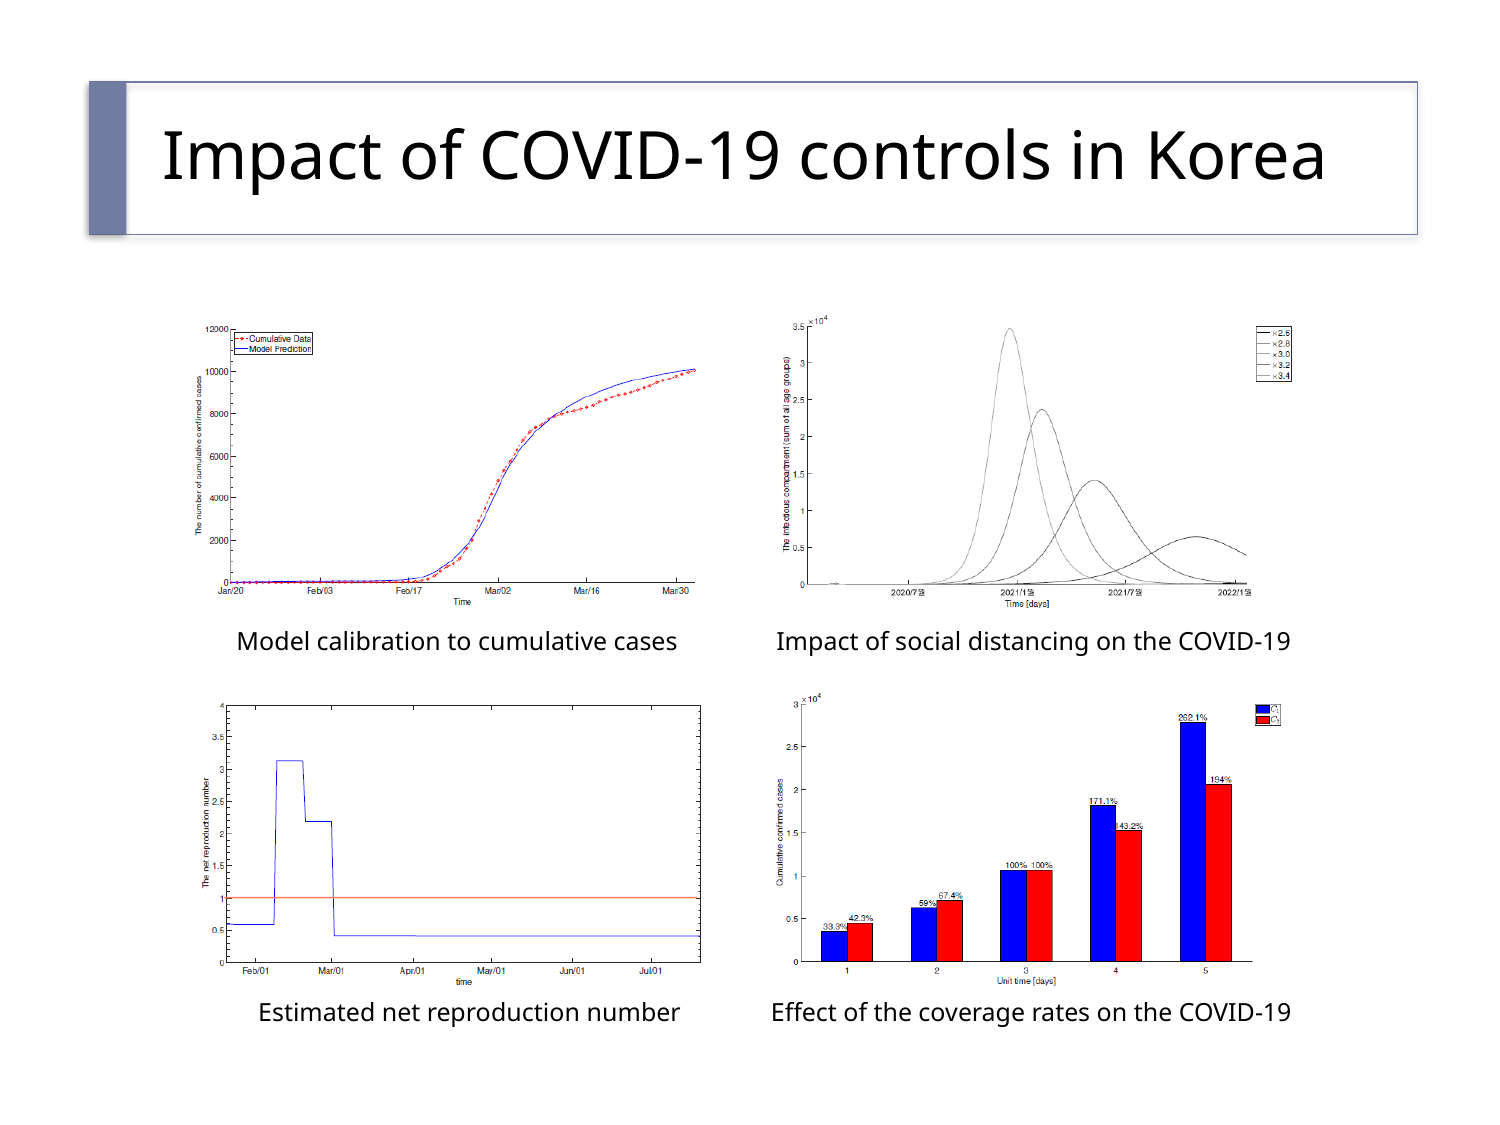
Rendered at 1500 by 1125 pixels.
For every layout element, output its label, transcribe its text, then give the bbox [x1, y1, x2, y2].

picture [770, 314, 1299, 610]
text_box Impact of social distancing on the COVID-19 [761, 617, 1323, 663]
text_box Estimated net reproduction number [243, 1001, 697, 1035]
title Impact of COVID-19 controls in Korea [147, 105, 1395, 211]
text_box Effect of the coverage rates on the COVID-19 [756, 989, 1317, 1035]
picture [761, 692, 1287, 988]
picture [194, 692, 712, 988]
text_box Model calibration to cumulative cases [221, 623, 694, 663]
picture [182, 314, 709, 610]
